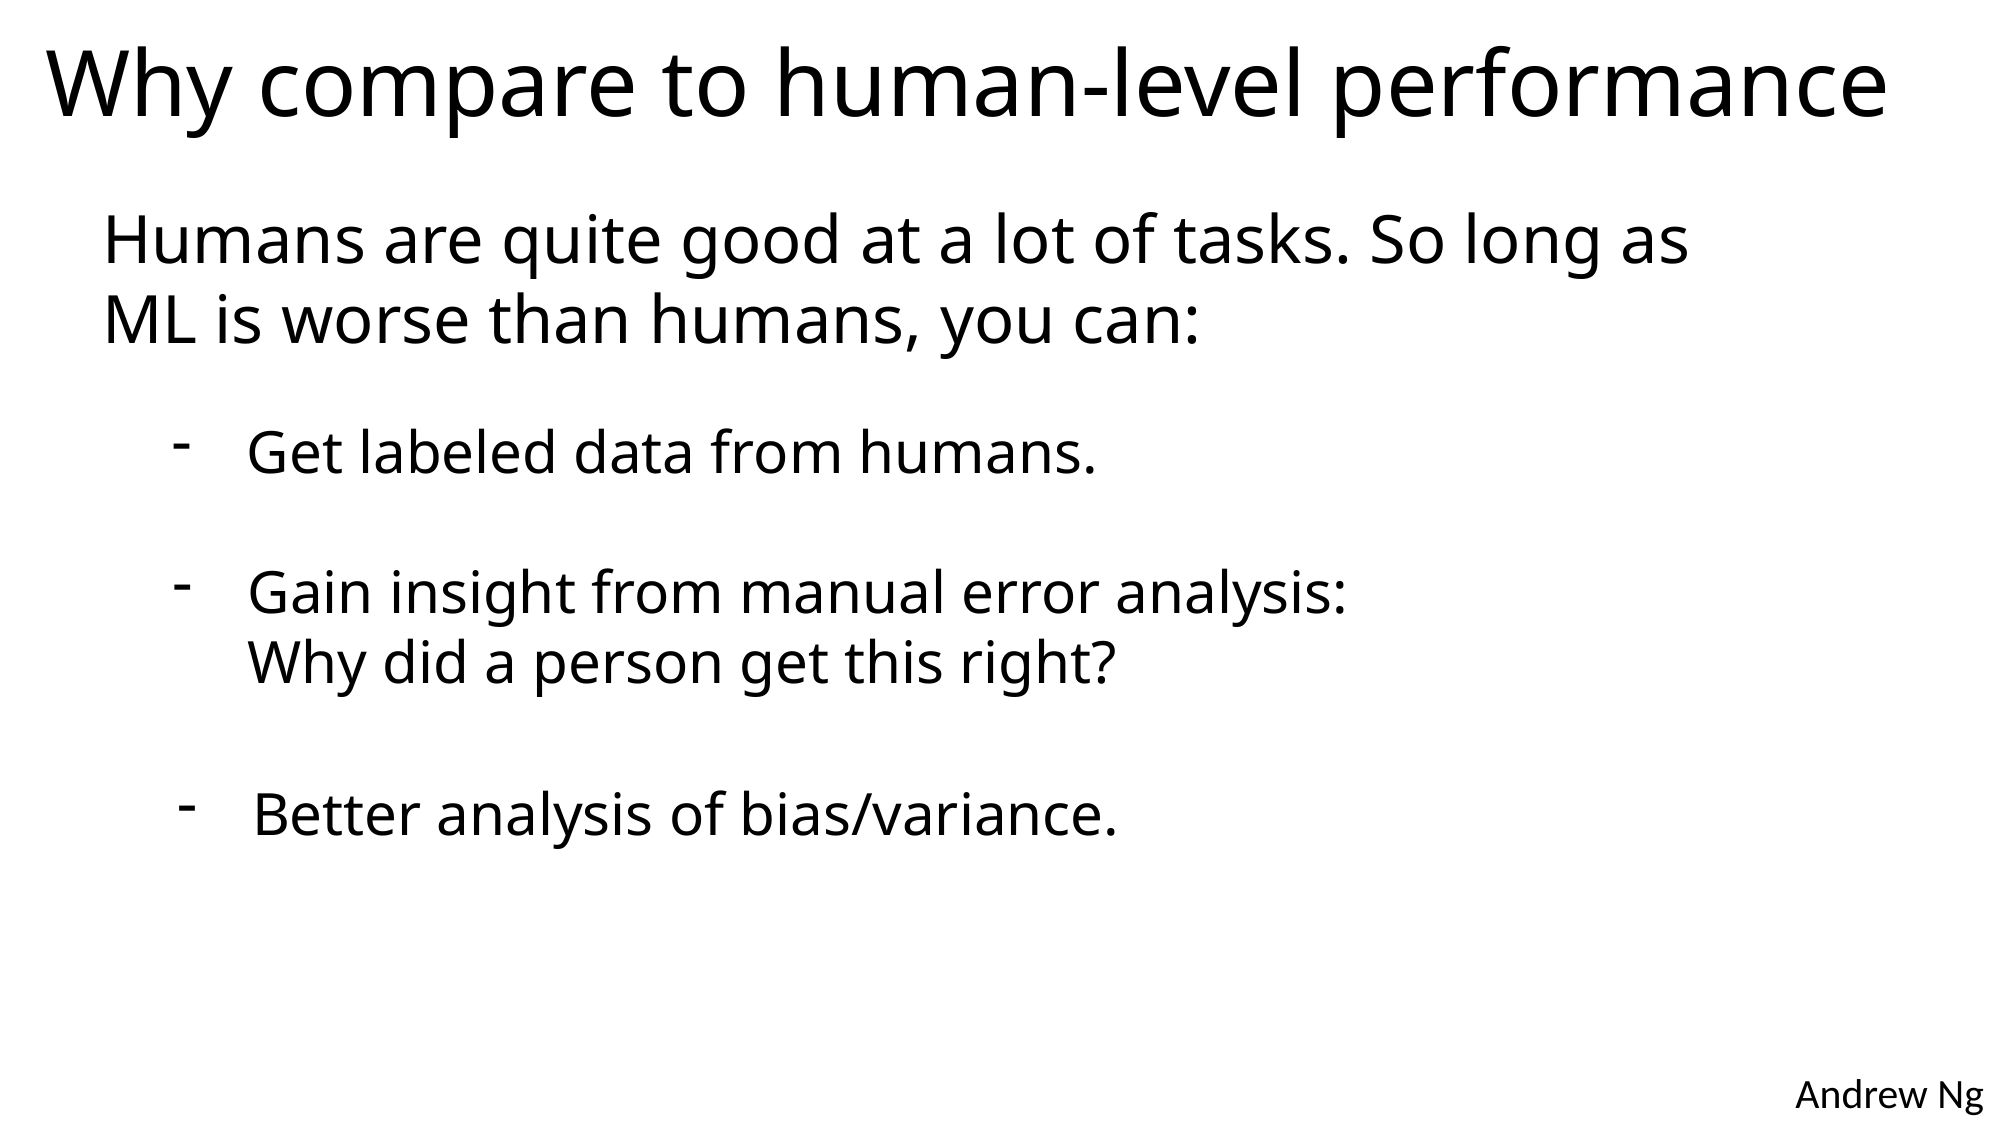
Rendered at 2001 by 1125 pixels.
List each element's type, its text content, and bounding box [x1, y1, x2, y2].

text_box Better analysis of bias/variance. [162, 769, 1135, 855]
text_box Humans are quite good at a lot of tasks. So long as ML is worse than humans, you can: [87, 189, 1758, 365]
text_box Gain insight from manual error analysis: Why did a person get this right? [157, 548, 1435, 703]
title Why compare to human-level performance [30, 29, 2000, 248]
text_box Get labeled data from humans. [157, 407, 1128, 493]
